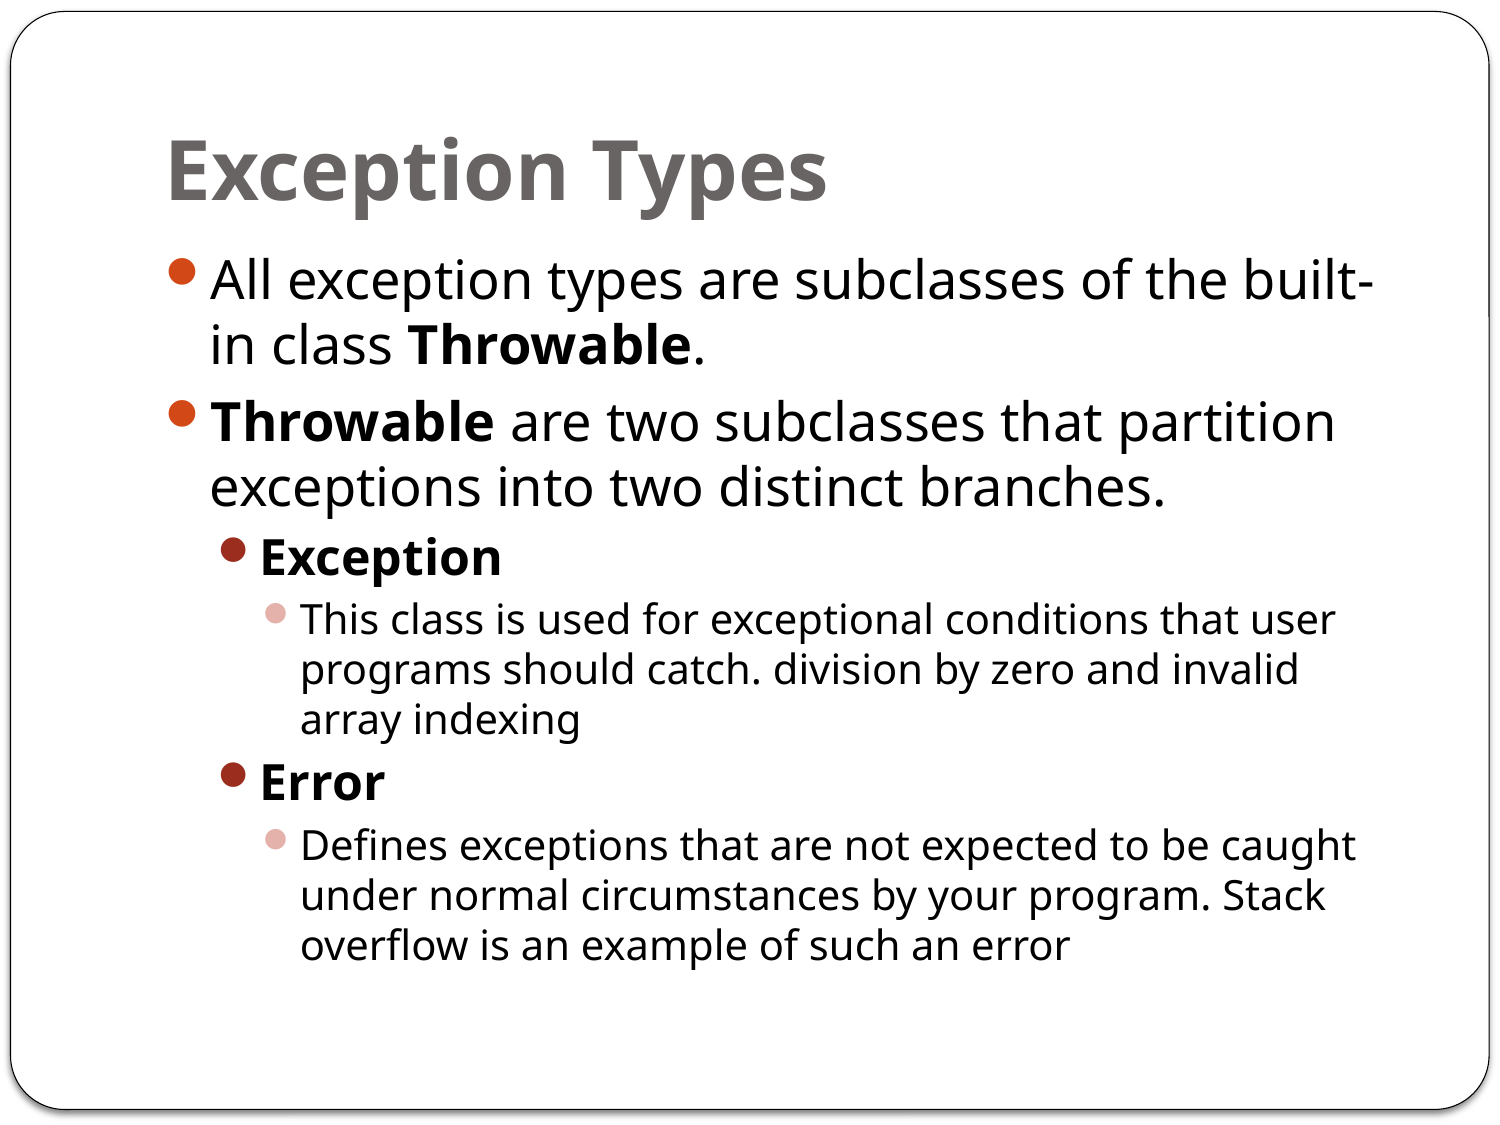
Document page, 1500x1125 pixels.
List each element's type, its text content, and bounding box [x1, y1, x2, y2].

list All exception types are subclasses of the built-in class Throwable. Throwable are two subclasses that partition exceptions into two distinct branches. Exception This class is used for exceptional conditions that user programs should catch. division by zero and invalid array indexing Error Defines exceptions that are not expected to be caught under normal circumstances by your program. Stack overflow is an example of such an error [150, 237, 1425, 988]
title Exception Types [150, 45, 1425, 233]
